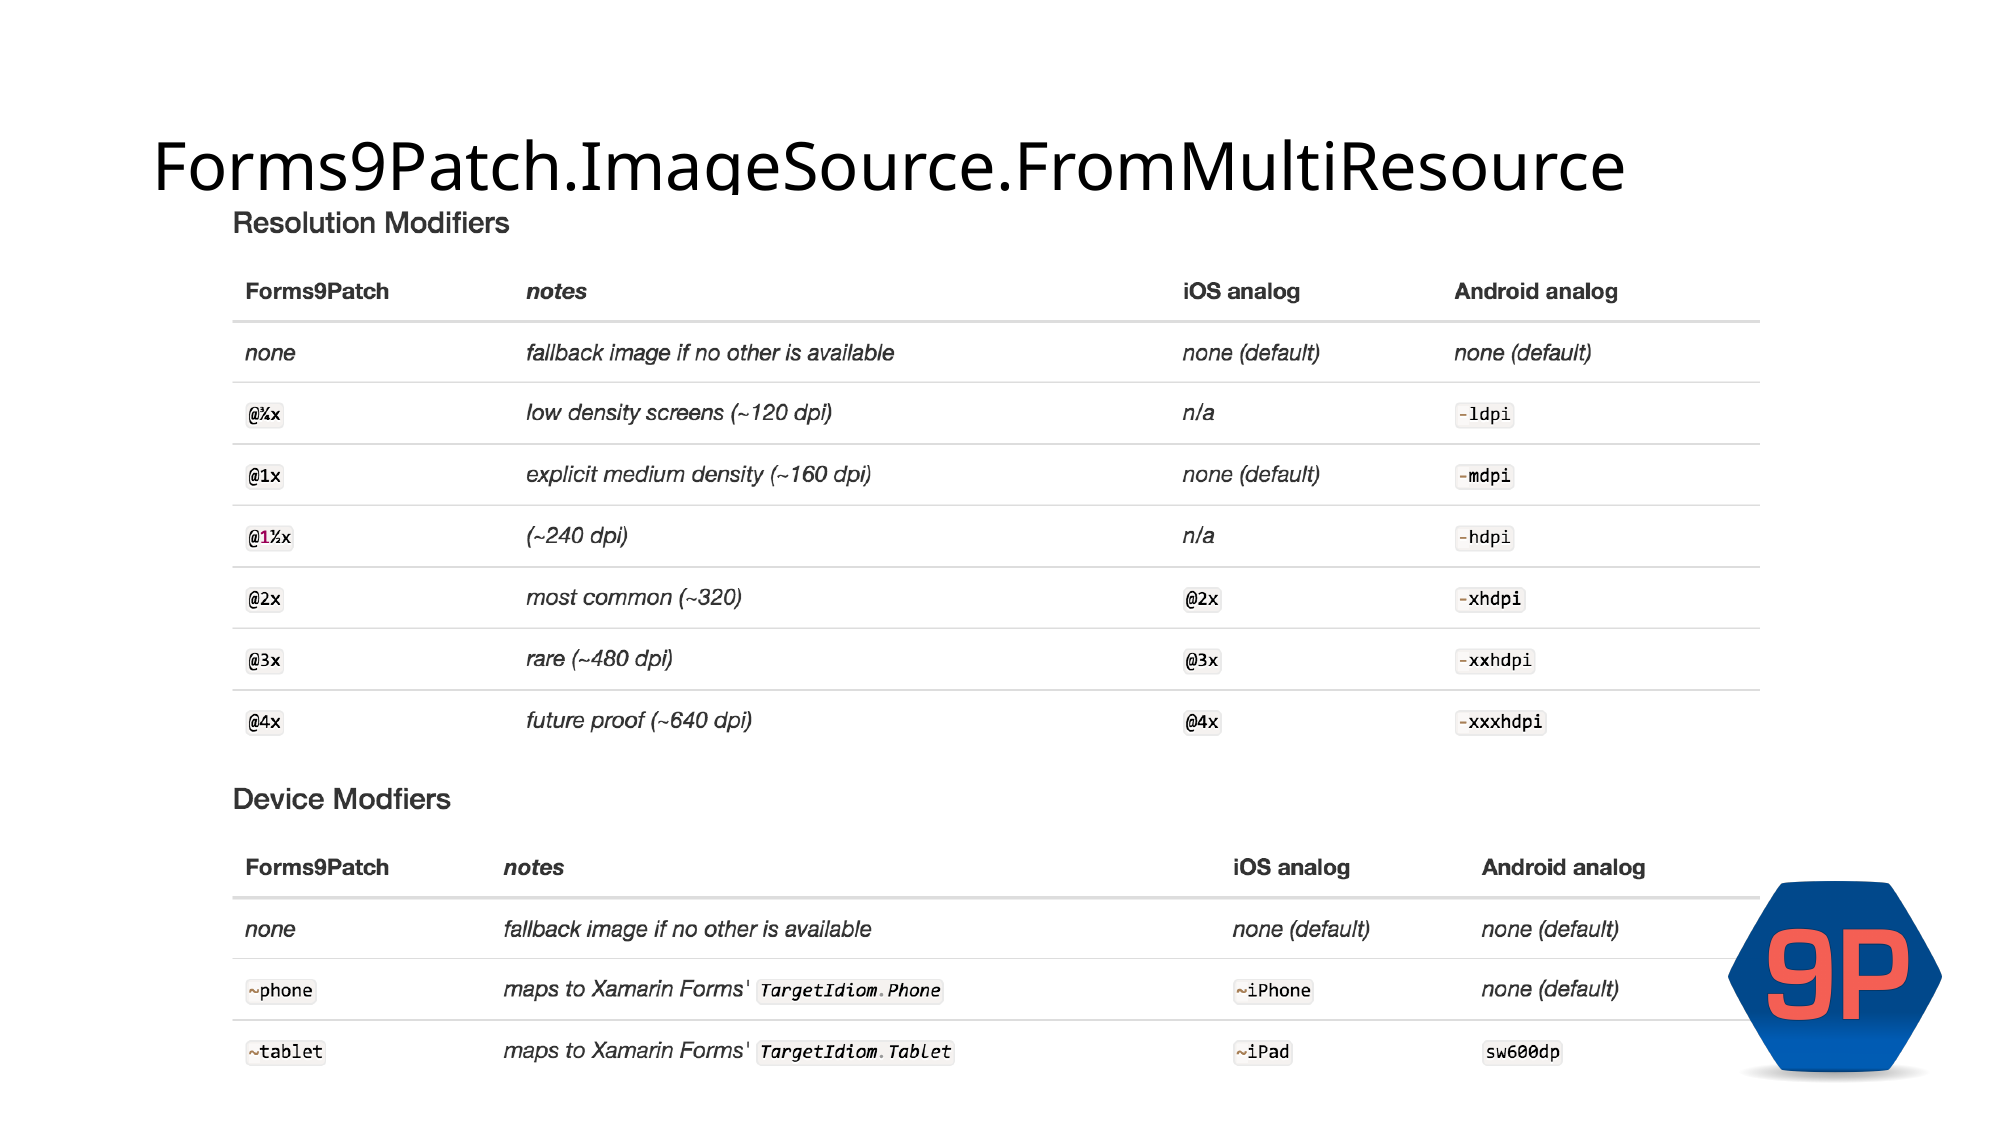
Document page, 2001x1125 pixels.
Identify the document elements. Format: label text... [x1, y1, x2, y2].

picture [216, 195, 1942, 1103]
title Forms9Patch.ImageSource.FromMultiResource [137, 59, 1863, 278]
